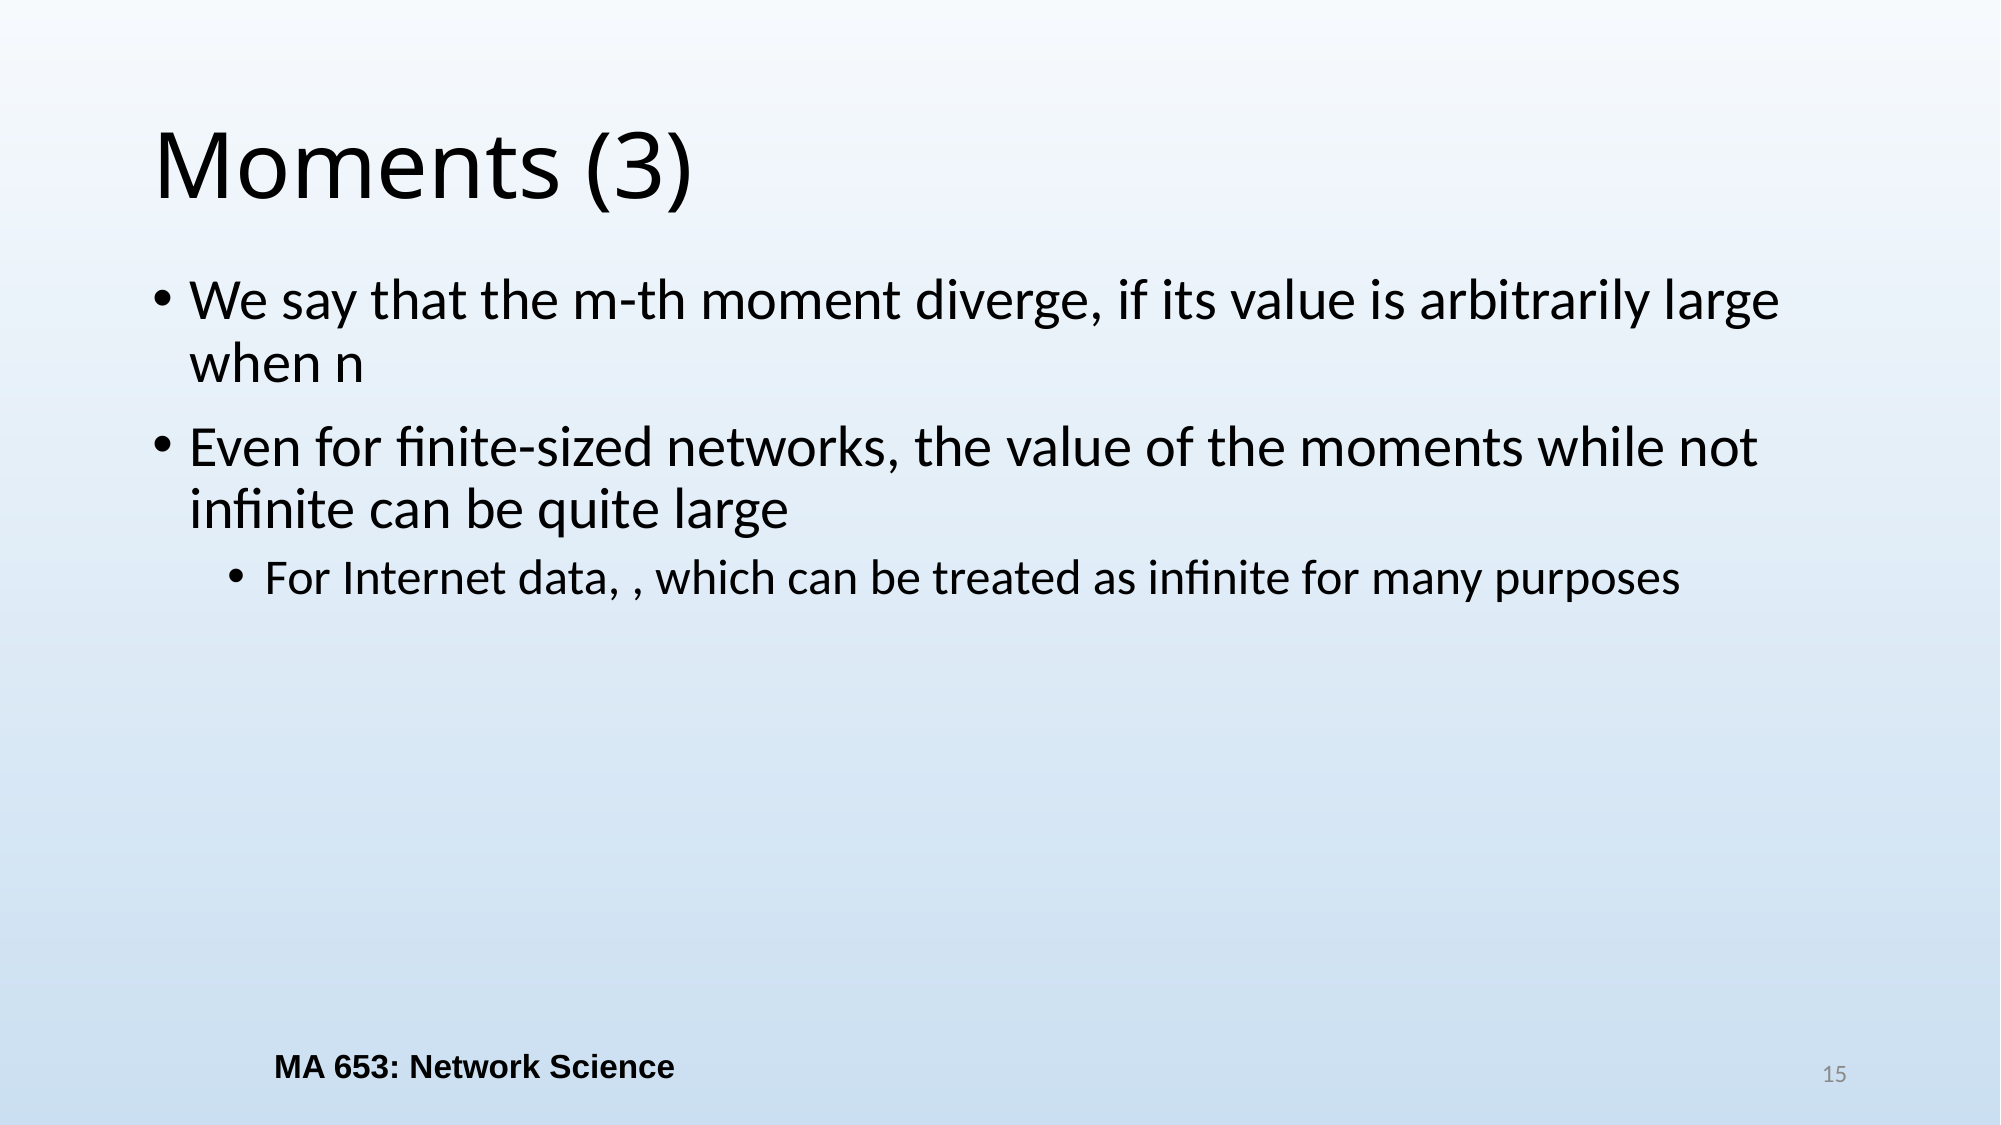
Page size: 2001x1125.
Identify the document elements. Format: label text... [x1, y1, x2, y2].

footer MA 653: Network Science [137, 1035, 813, 1096]
title Moments (3) [137, 59, 1863, 278]
slide_number 15 [1412, 1042, 1863, 1103]
